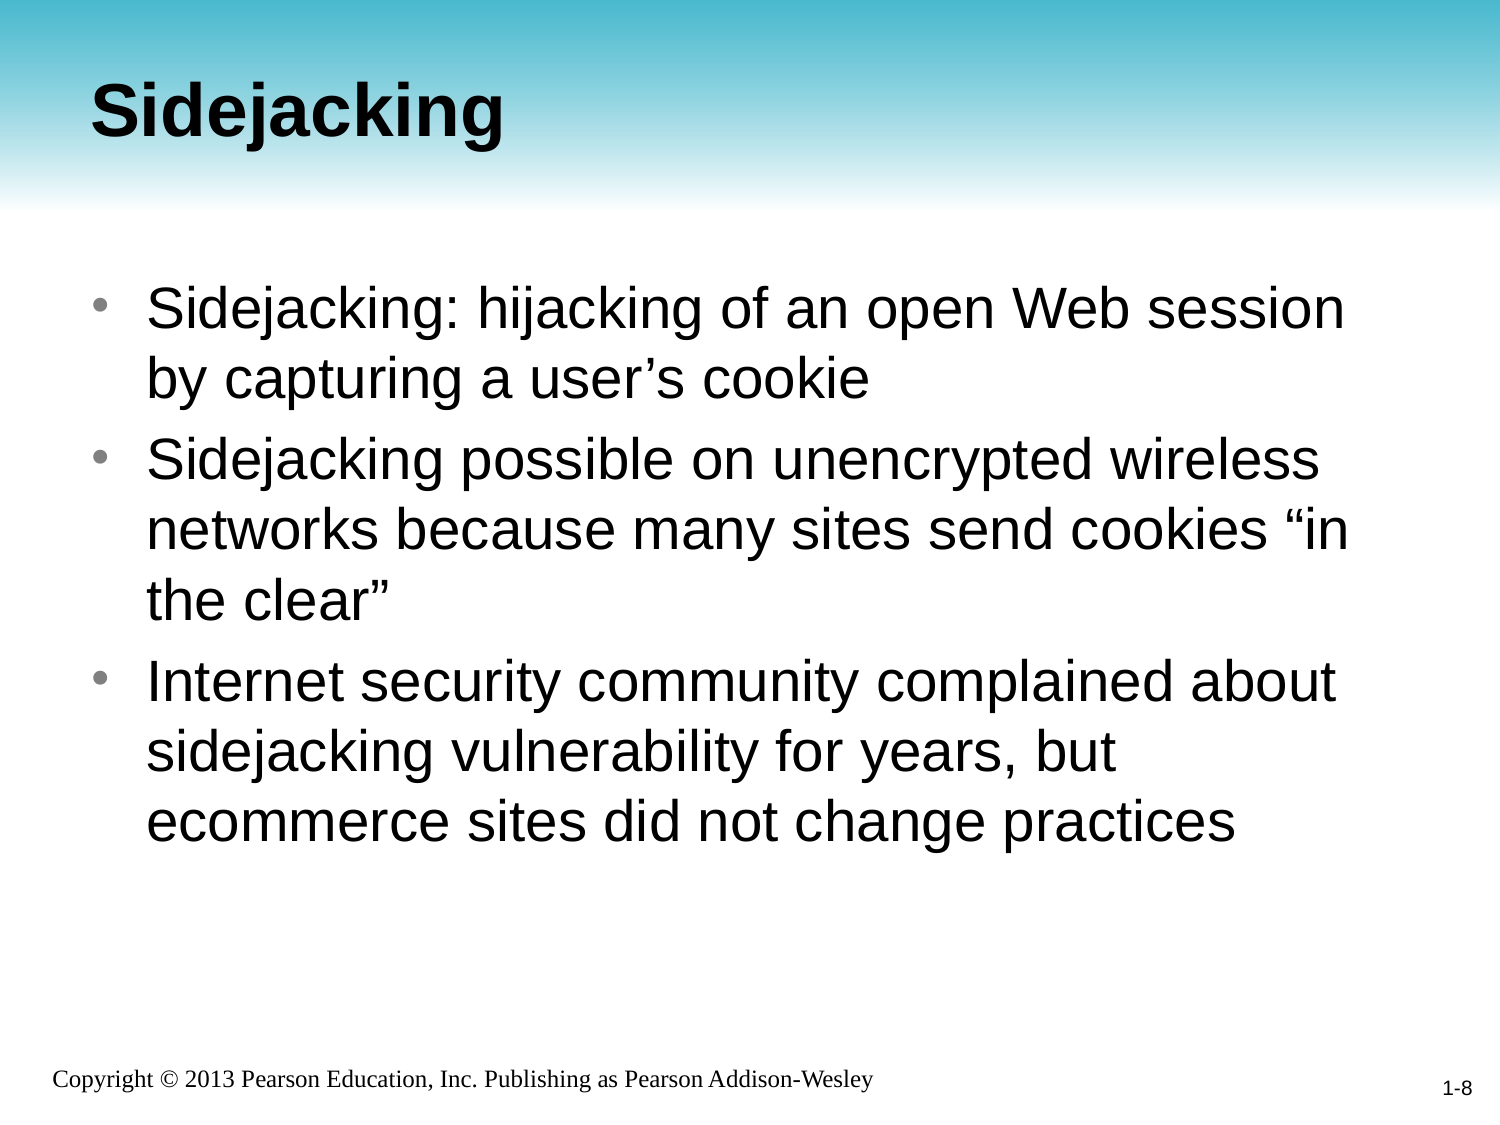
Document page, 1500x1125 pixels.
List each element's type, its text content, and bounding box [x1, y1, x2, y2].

title Sidejacking [74, 12, 1438, 201]
slide_number 1-8 [1174, 1049, 1488, 1125]
list Sidejacking: hijacking of an open Web session by capturing a user’s cookie Sidejacking possible on unencrypted wireless networks because many sites send cookies “in the clear” Internet security community complained about sidejacking vulnerability for years, but ecommerce sites did not change practices [74, 262, 1438, 938]
